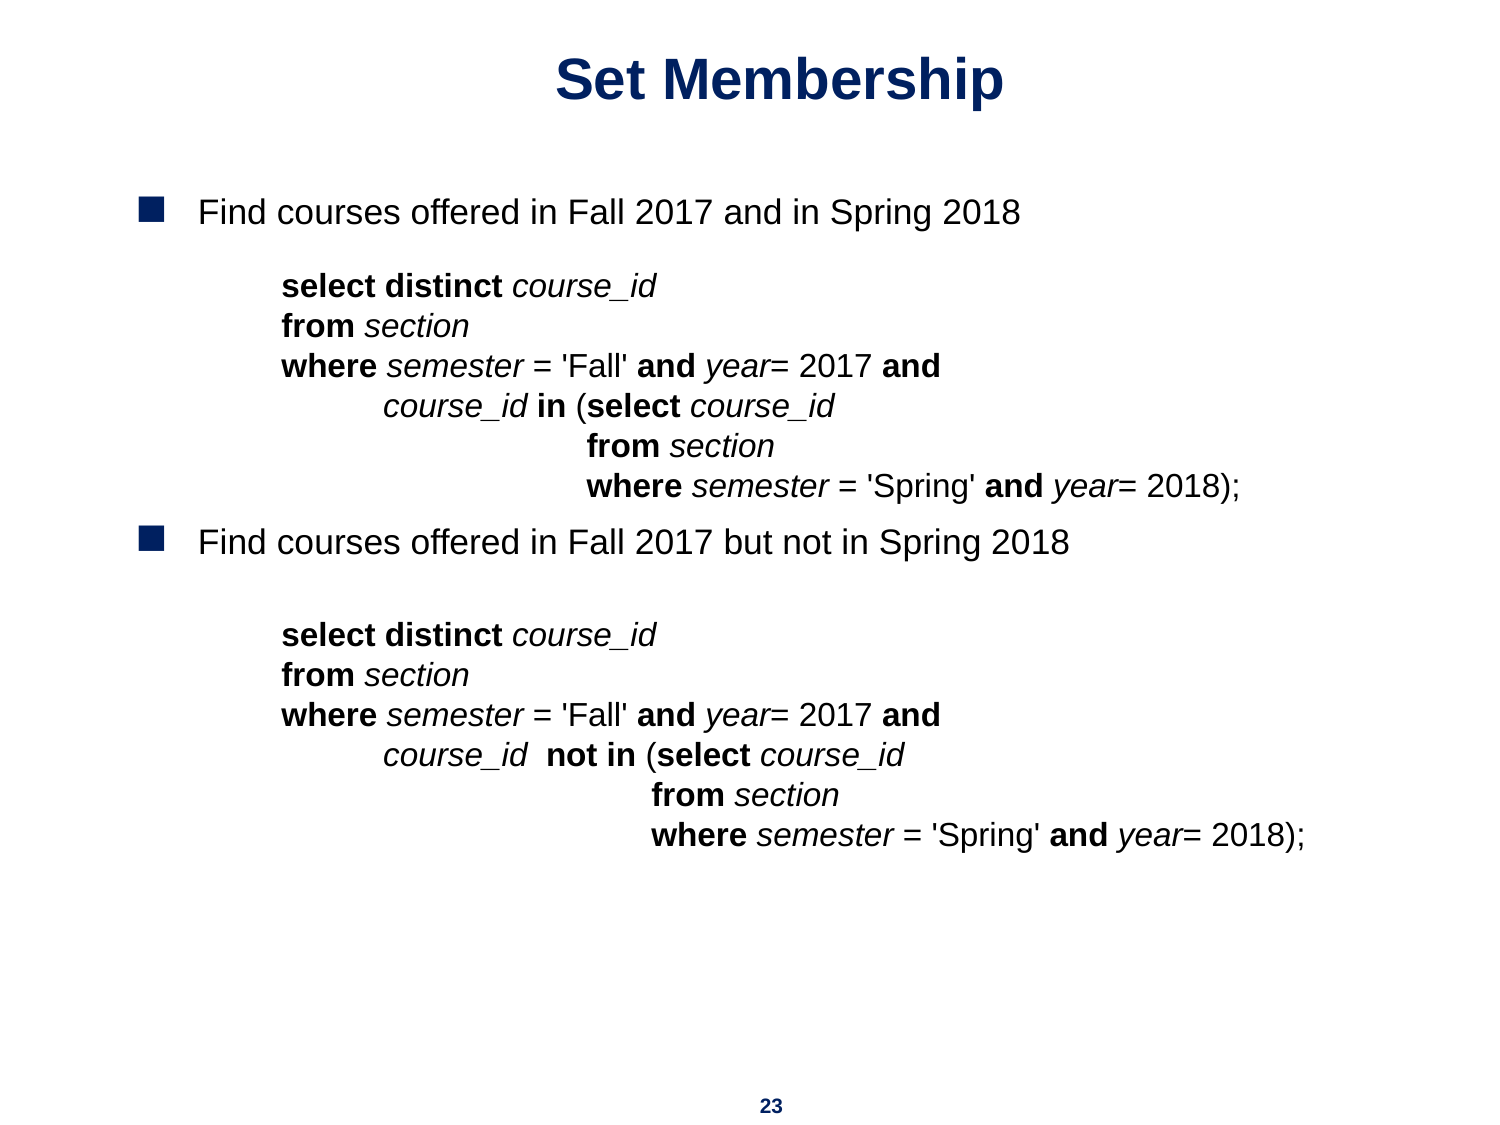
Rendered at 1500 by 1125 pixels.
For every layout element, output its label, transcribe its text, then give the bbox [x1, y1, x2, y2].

title Set Membership [125, 18, 1452, 120]
text_box select distinct course_id from section where semester = 'Fall' and year= 2017 and course_id in (select course_id from section where semester = 'Spring' and year= 2018); [266, 256, 1287, 512]
text_box select distinct course_id from section where semester = 'Fall' and year= 2017 and course_id not in (select course_id from section where semester = 'Spring' and year= 2018); [266, 605, 1348, 861]
list Find courses offered in Fall 2017 and in Spring 2018 Find courses offered in Fall 2017 but not in Spring 2018 [126, 182, 1382, 1032]
